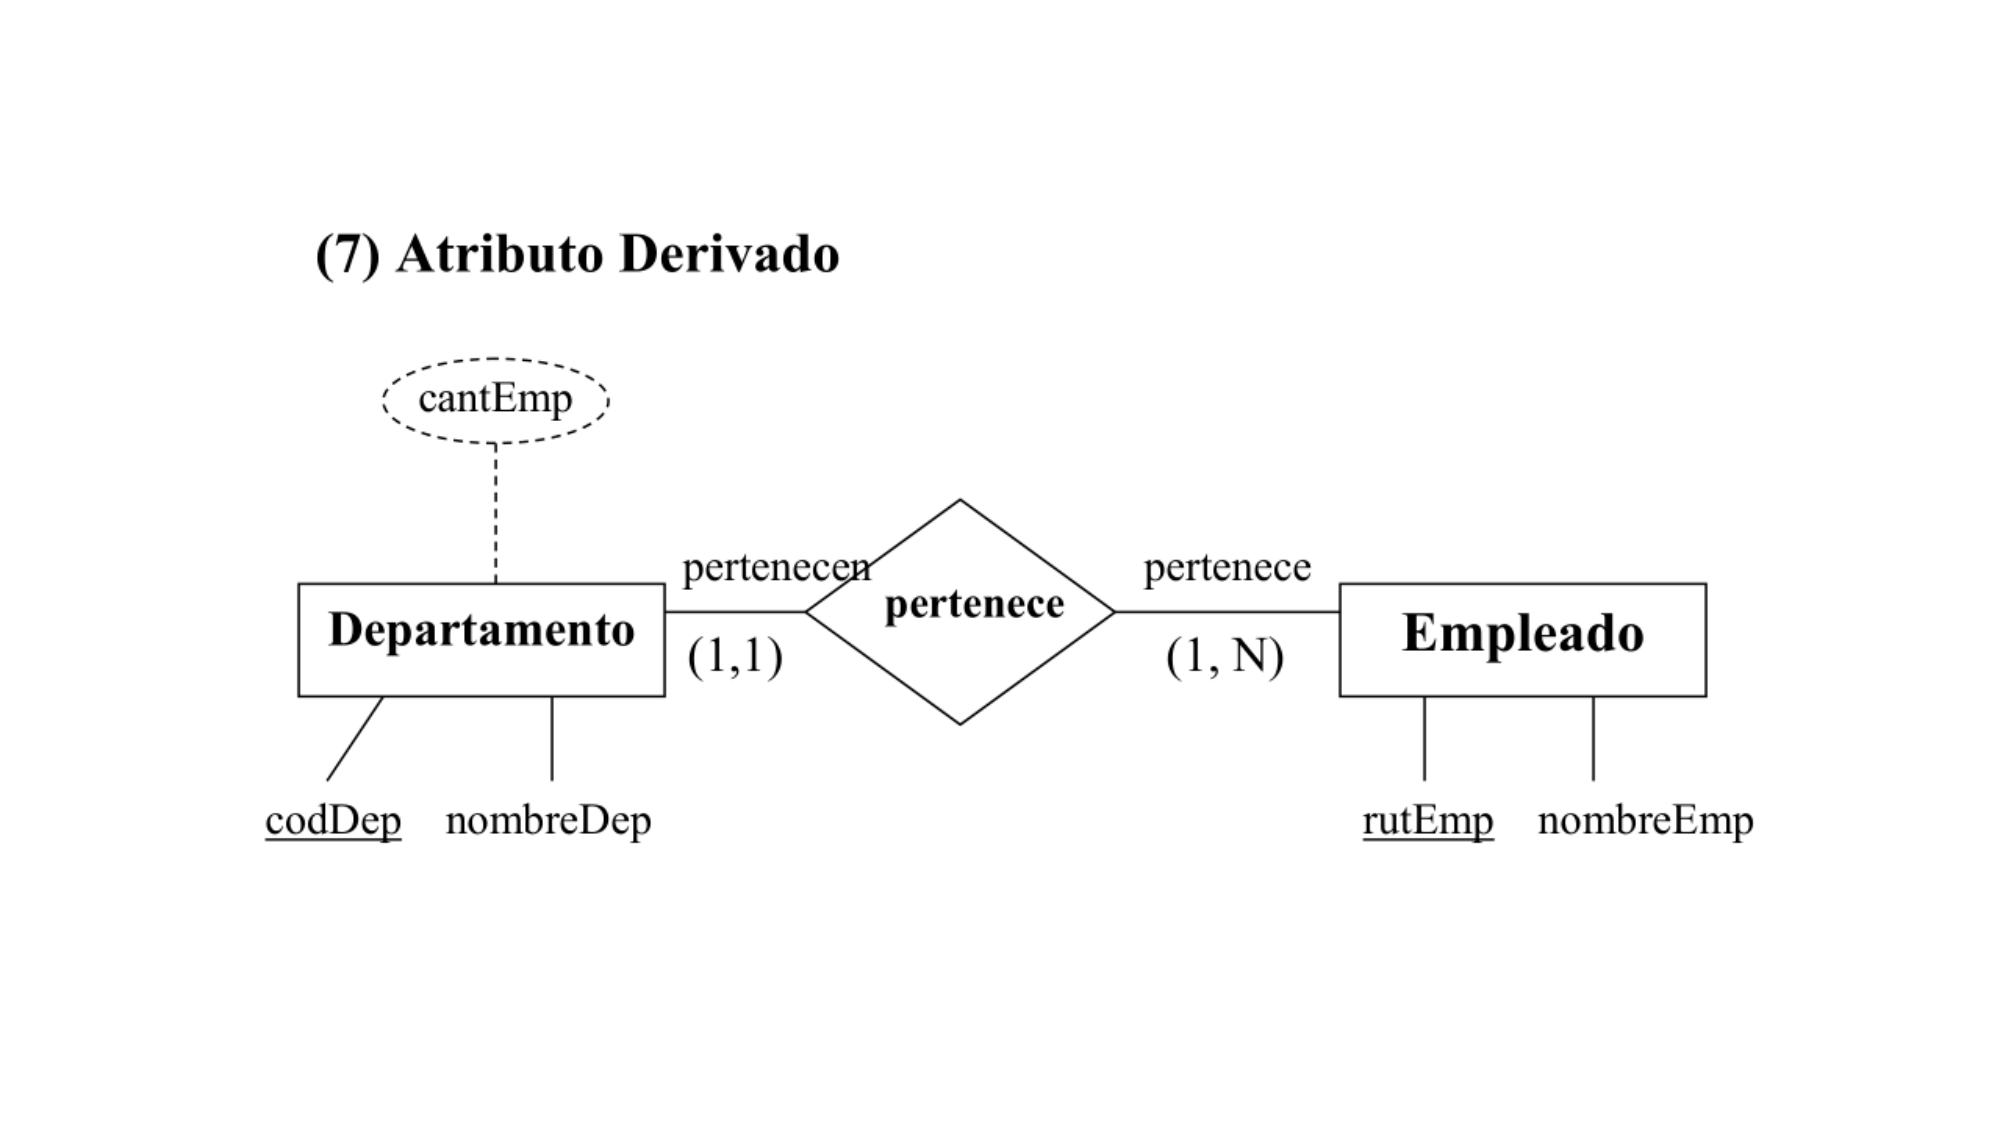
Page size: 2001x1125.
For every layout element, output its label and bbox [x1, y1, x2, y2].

picture [177, 188, 1822, 937]
